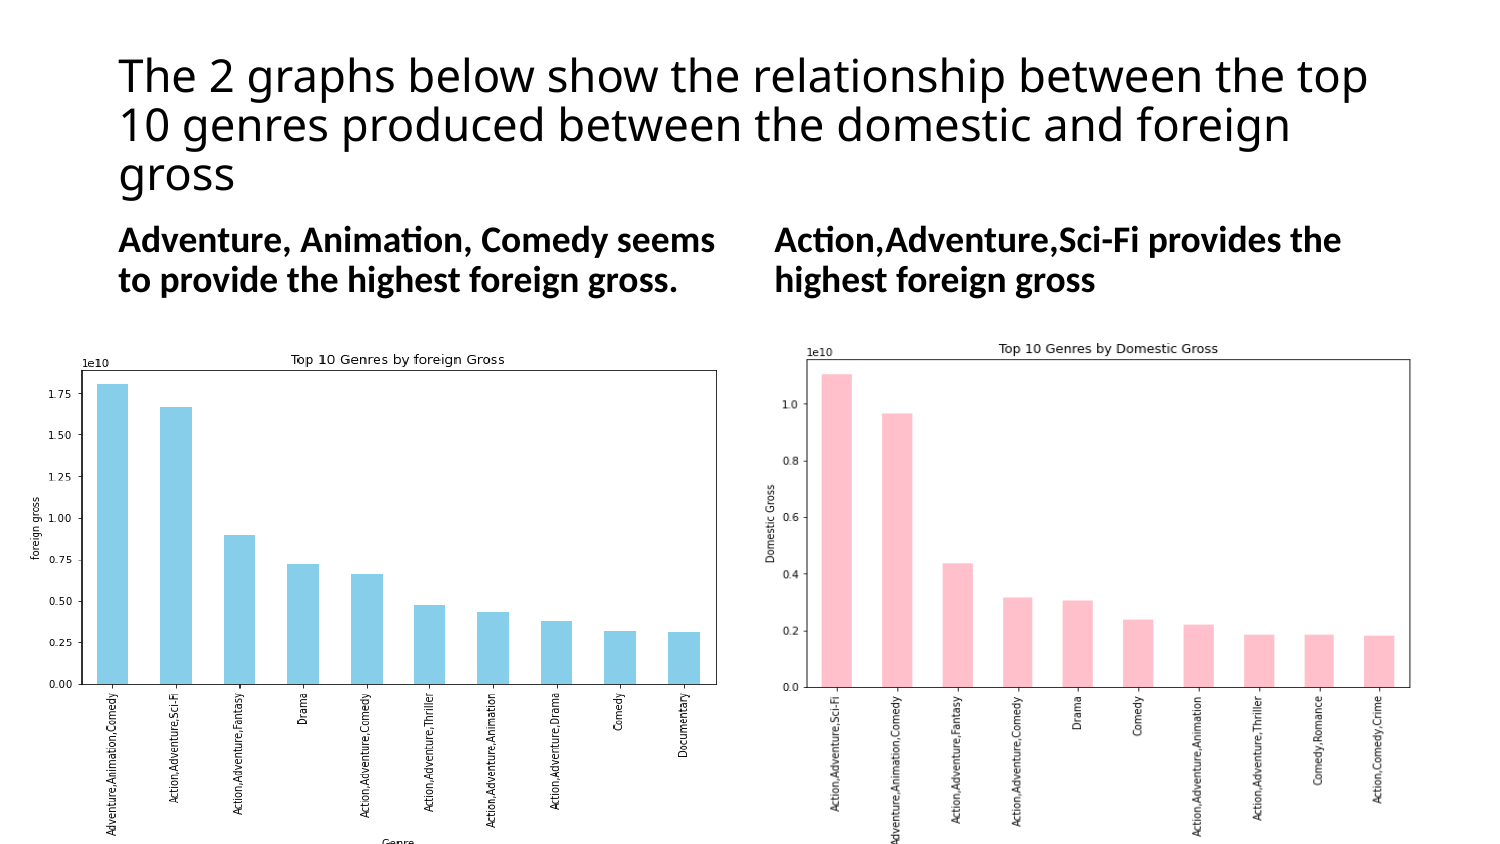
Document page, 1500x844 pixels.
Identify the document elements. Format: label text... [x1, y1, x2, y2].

list Action,Adventure,Sci-Fi provides the highest foreign gross [759, 206, 1398, 309]
title The 2 graphs below show the relationship between the top 10 genres produced between the domestic and foreign gross [103, 44, 1398, 208]
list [759, 336, 1417, 844]
list Adventure, Animation, Comedy seems to provide the highest foreign gross. [103, 206, 738, 309]
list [24, 347, 723, 844]
